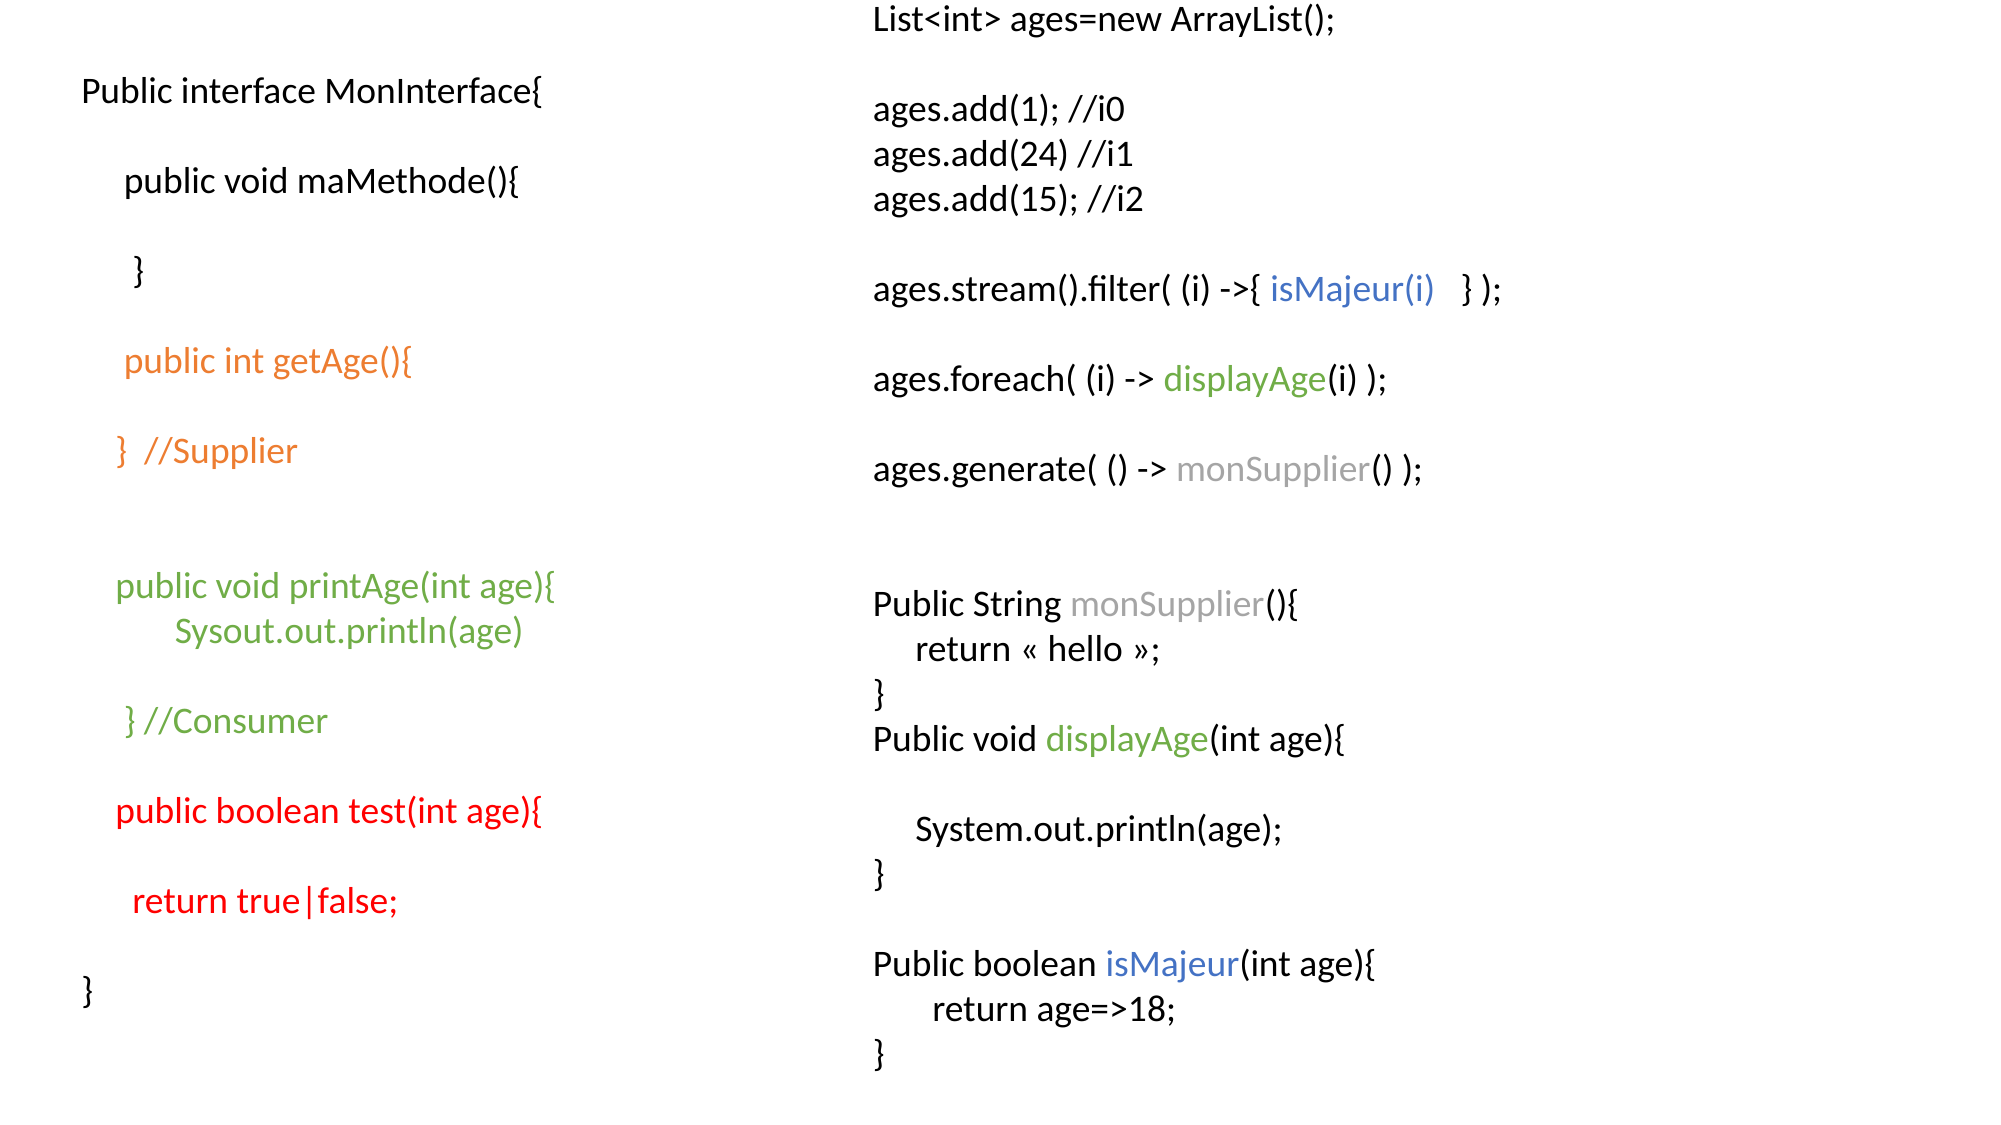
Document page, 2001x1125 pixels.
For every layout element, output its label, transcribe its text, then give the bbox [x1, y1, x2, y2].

text_box List<int> ages=new ArrayList(); ages.add(1); //i0 ages.add(24) //i1 ages.add(15); //i2 ages.stream().filter( (i) ->{ isMajeur(i) } ); ages.foreach( (i) -> displayAge(i) ); ages.generate( () -> monSupplier() ); Public String monSupplier(){ return « hello »; } Public void displayAge(int age){ System.out.println(age); } Public boolean isMajeur(int age){ return age=>18; } [858, 0, 1641, 1082]
text_box Public interface MonInterface{ public void maMethode(){ } public int getAge(){ } //Supplier public void printAge(int age){ Sysout.out.println(age) } //Consumer public boolean test(int age){ return true|false; } [66, 58, 653, 1019]
